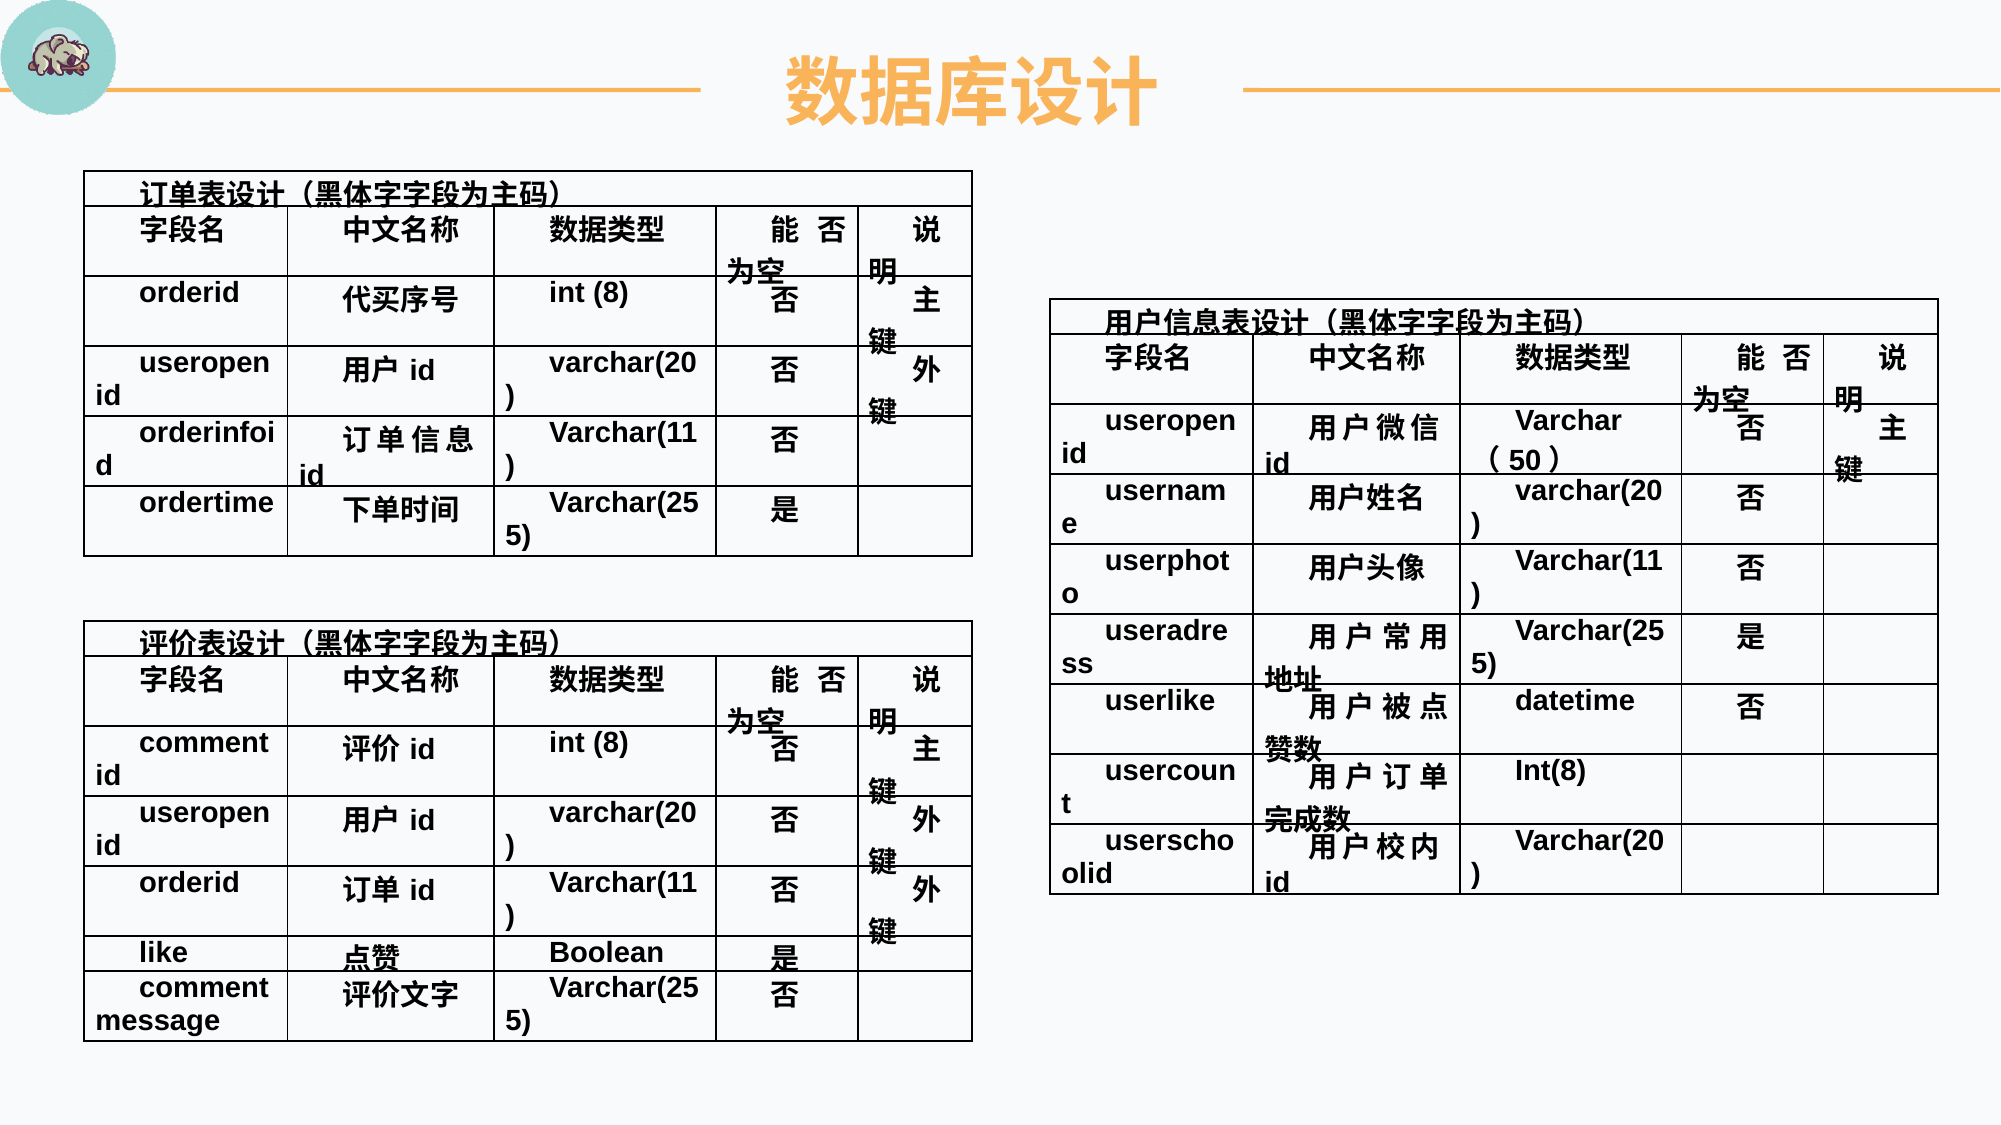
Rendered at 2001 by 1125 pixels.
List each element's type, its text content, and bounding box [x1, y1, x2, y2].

table_cell Varchar(255) [495, 972, 715, 1040]
table_cell orderinfoid [85, 417, 287, 485]
table_cell commentmessage [85, 972, 287, 1040]
table_cell useradress [1051, 615, 1252, 683]
table_cell 能否为空 [717, 207, 857, 275]
table_cell 用户常用地址 [1254, 615, 1459, 683]
table_cell commentid [85, 727, 287, 795]
table_cell 评价文字 [288, 972, 493, 1040]
table_cell 用户被点赞数 [1254, 685, 1459, 753]
table_cell [1682, 825, 1823, 893]
table_cell 订单id [288, 867, 493, 935]
table_cell varchar(20) [495, 797, 715, 865]
table_cell 用户姓名 [1254, 475, 1459, 543]
table_cell Varchar（50） [1461, 405, 1681, 473]
table_cell 字段名 [1051, 335, 1252, 403]
table_cell 字段名 [85, 657, 287, 725]
table_cell 是 [717, 487, 857, 555]
table_cell like [85, 937, 287, 970]
table_cell 否 [1682, 545, 1823, 613]
picture [0, 0, 116, 116]
table_cell 是 [1682, 615, 1823, 683]
table_cell username [1051, 475, 1252, 543]
table_cell userlike [1051, 685, 1252, 753]
table_cell 数据类型 [495, 207, 715, 275]
table_cell 能否为空 [1682, 335, 1823, 403]
table_cell ordertime [85, 487, 287, 555]
table_cell 主键 [1824, 405, 1937, 473]
table_cell Varchar(11) [495, 867, 715, 935]
table_cell userphoto [1051, 545, 1252, 613]
table_cell [1824, 475, 1937, 543]
table_cell int (8) [495, 727, 715, 795]
table_cell 字段名 [85, 207, 287, 275]
table_cell useropenid [1051, 405, 1252, 473]
table_cell orderid [85, 867, 287, 935]
table_cell 中文名称 [288, 657, 493, 725]
table_cell 用户头像 [1254, 545, 1459, 613]
table_cell 外键 [859, 797, 971, 865]
table_cell 否 [1682, 685, 1823, 753]
table_cell Varchar(11) [1461, 545, 1681, 613]
table_cell Int(8) [1461, 755, 1681, 823]
table_cell 否 [717, 727, 857, 795]
table_cell 数据类型 [495, 657, 715, 725]
table_cell 数据类型 [1461, 335, 1681, 403]
table_cell int (8) [495, 277, 715, 345]
table_cell Varchar(11) [495, 417, 715, 485]
table_cell 说明 [859, 207, 971, 275]
table_cell 否 [717, 797, 857, 865]
table_cell useropenid [85, 347, 287, 415]
table_cell 否 [717, 972, 857, 1040]
table_cell Varchar(255) [495, 487, 715, 555]
table_cell 主键 [859, 727, 971, 795]
table_cell [859, 972, 971, 1040]
table_cell [1824, 755, 1937, 823]
table_header 用户信息表设计（黑体字字段为主码） [1051, 300, 1937, 333]
table_cell usercount [1051, 755, 1252, 823]
table_cell 主键 [859, 277, 971, 345]
table_cell Varchar(20) [1461, 825, 1681, 893]
table_cell [1824, 825, 1937, 893]
table_header 订单表设计（黑体字字段为主码） [85, 172, 971, 205]
table_cell 否 [1682, 475, 1823, 543]
table_cell [1682, 755, 1823, 823]
table_cell 能否为空 [717, 657, 857, 725]
text_box 数据库设计 [700, 37, 1244, 142]
table_cell 订单信息id [288, 417, 493, 485]
table_cell 用户id [288, 347, 493, 415]
table_cell Boolean [495, 937, 715, 970]
table_cell varchar(20) [1461, 475, 1681, 543]
table_cell 外键 [859, 347, 971, 415]
table_cell 否 [717, 277, 857, 345]
table_cell Varchar(255) [1461, 615, 1681, 683]
table_cell 说明 [859, 657, 971, 725]
table_cell orderid [85, 277, 287, 345]
table_header 评价表设计（黑体字字段为主码） [85, 622, 971, 655]
table_cell useropenid [85, 797, 287, 865]
table_cell 说明 [1824, 335, 1937, 403]
table_cell [859, 417, 971, 485]
table_cell [1824, 545, 1937, 613]
table_cell 中文名称 [288, 207, 493, 275]
table_cell 用户微信id [1254, 405, 1459, 473]
table_cell 否 [1682, 405, 1823, 473]
table_cell 用户订单完成数 [1254, 755, 1459, 823]
table_cell userschoolid [1051, 825, 1252, 893]
table_cell [1824, 615, 1937, 683]
table_cell 下单时间 [288, 487, 493, 555]
table_cell 用户id [288, 797, 493, 865]
table_cell [859, 487, 971, 555]
table_cell 点赞 [288, 937, 493, 970]
table_cell 否 [717, 417, 857, 485]
table_cell 否 [717, 347, 857, 415]
table_cell [1824, 685, 1937, 753]
table_cell 否 [717, 867, 857, 935]
table_cell 用户校内id [1254, 825, 1459, 893]
table_cell varchar(20) [495, 347, 715, 415]
table_cell 是 [717, 937, 857, 970]
table_cell [859, 937, 971, 970]
table_cell 代买序号 [288, 277, 493, 345]
table_cell 外键 [859, 867, 971, 935]
table_cell 评价id [288, 727, 493, 795]
table_cell datetime [1461, 685, 1681, 753]
table_cell 中文名称 [1254, 335, 1459, 403]
